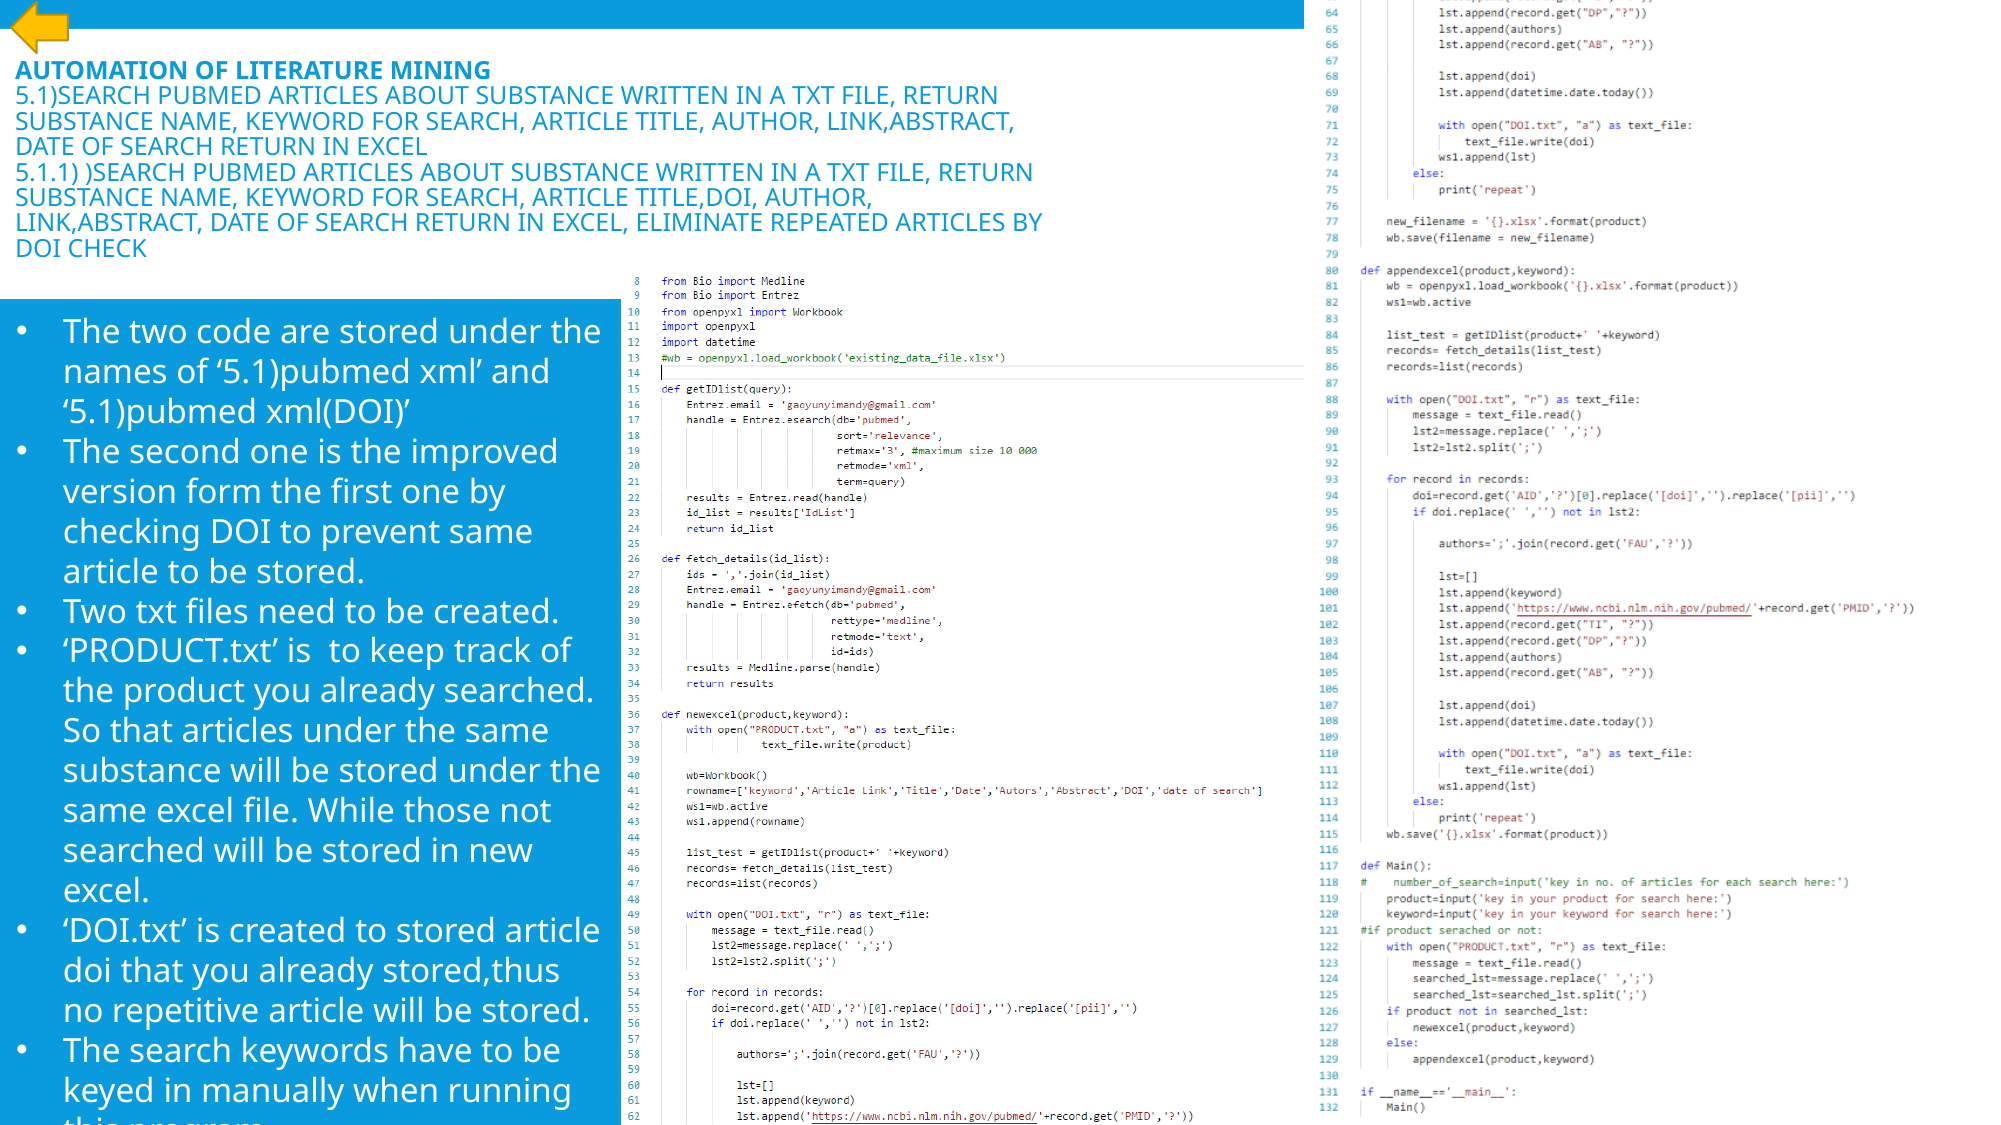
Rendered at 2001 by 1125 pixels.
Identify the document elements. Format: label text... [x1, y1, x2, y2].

picture [1304, 0, 2000, 1125]
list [620, 270, 1297, 1125]
title Automation of literature mining 5.1)search PubMed articles about substance written in a txt file, return substance name, keyword for search, article title, author, link,abstract, date of search return in excel 5.1.1) )search PubMed articles about substance written in a txt file, return substance name, keyword for search, article title,DOI, author, link,abstract, date of search return in excel, eliminate repeated articles by DOI check [0, 37, 1074, 285]
text_box [10, 0, 69, 55]
text_box The two code are stored under the names of ‘5.1)pubmed xml’ and ‘5.1)pubmed xml(DOI)’ The second one is the improved version form the first one by checking DOI to prevent same article to be stored. Two txt files need to be created. ‘PRODUCT.txt’ is to keep track of the product you already searched. So that articles under the same substance will be stored under the same excel file. While those not searched will be stored in new excel. ‘DOI.txt’ is created to stored article doi that you already stored,thus no repetitive article will be stored. The search keywords have to be keyed in manually when running this program. [1, 302, 613, 1125]
